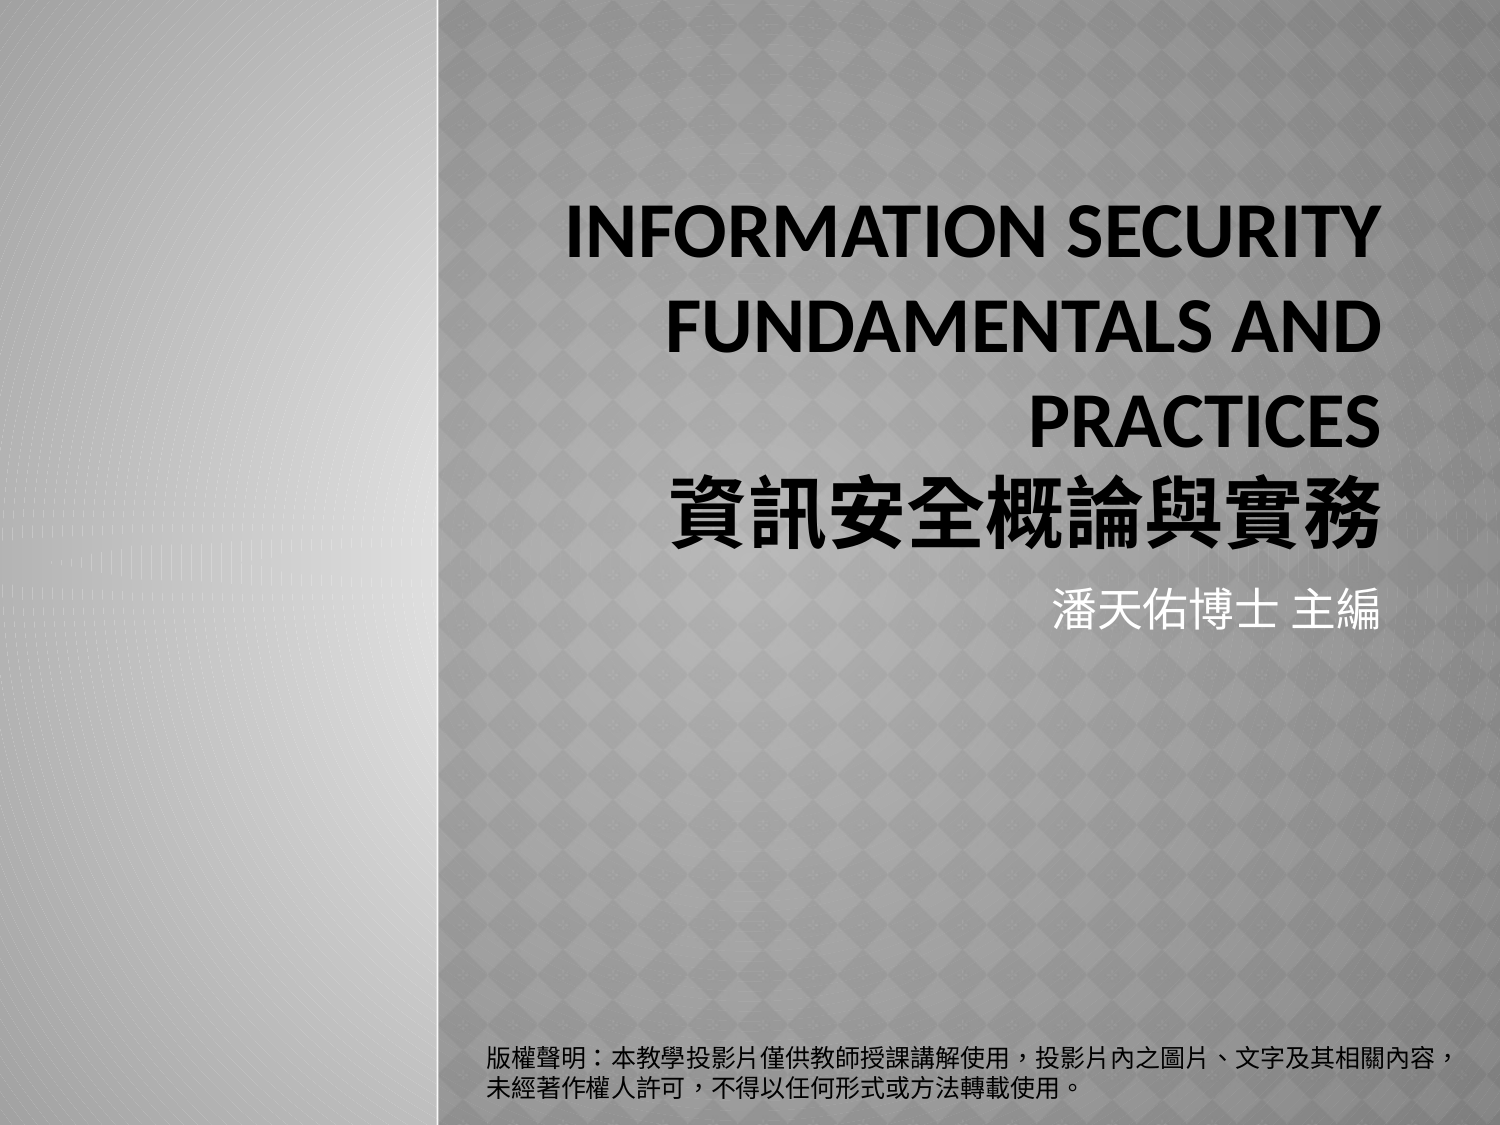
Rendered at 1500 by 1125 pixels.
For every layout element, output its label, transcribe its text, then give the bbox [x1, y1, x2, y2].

text_box 版權聲明：本教學投影片僅供教師授課講解使用，投影片內之圖片、文字及其相關內容， 未經著作權人許可，不得以任何形式或方法轉載使用。 [471, 1034, 1477, 1110]
subtitle 潘天佑博士 主編 [550, 580, 1390, 762]
title Information Security Fundamentals and Practices 資訊安全概論與實務 [552, 87, 1390, 558]
